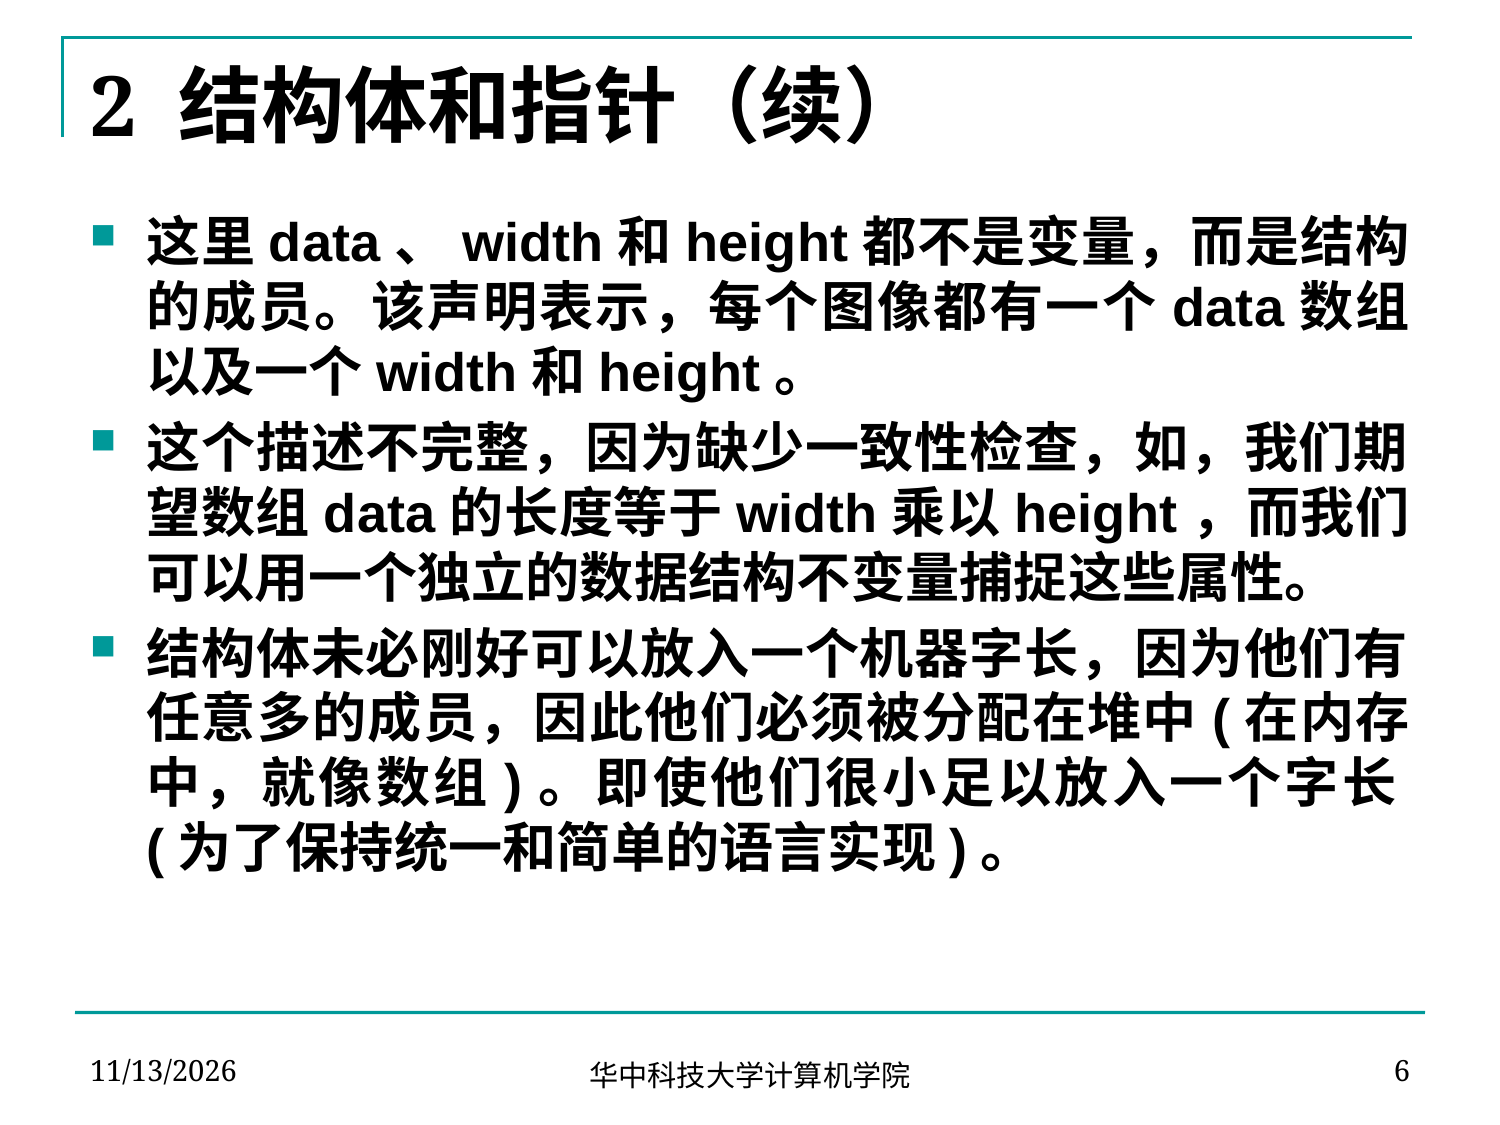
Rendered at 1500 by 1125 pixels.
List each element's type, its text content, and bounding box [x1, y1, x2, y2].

list 这里data、width和height都不是变量，而是结构的成员。该声明表示，每个图像都有一个data数组以及一个width和height。 这个描述不完整，因为缺少一致性检查，如，我们期望数组data的长度等于width乘以height，而我们可以用一个独立的数据结构不变量捕捉这些属性。 结构体未必刚好可以放入一个机器字长，因为他们有任意多的成员，因此他们必须被分配在堆中(在内存中，就像数组)。即使他们很小足以放入一个字长(为了保持统一和简单的语言实现)。 [75, 200, 1425, 975]
title 2 结构体和指针（续） [75, 45, 1425, 200]
slide_number 6 [1074, 1024, 1425, 1100]
footer 华中科技大学计算机学院 [512, 1025, 988, 1100]
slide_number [75, 1024, 425, 1100]
